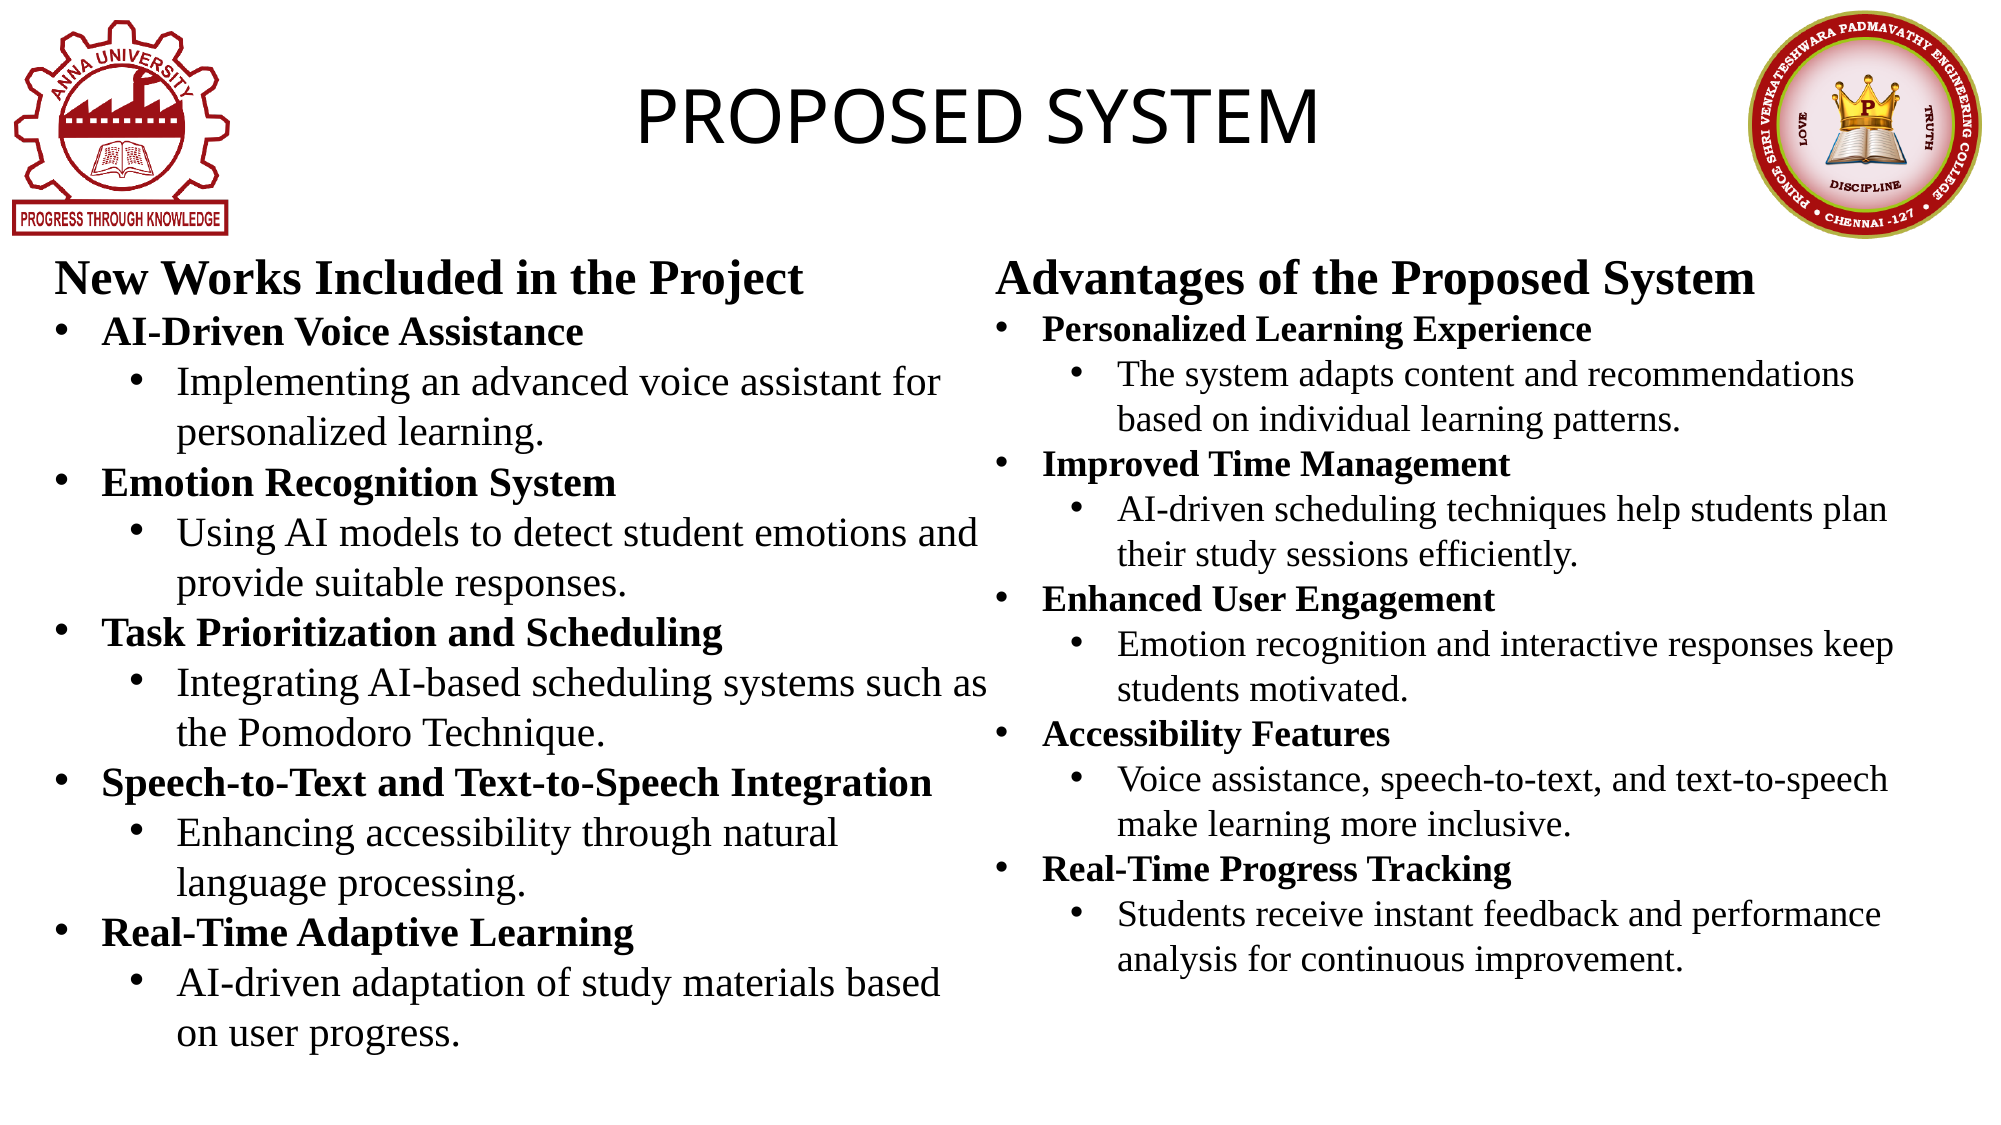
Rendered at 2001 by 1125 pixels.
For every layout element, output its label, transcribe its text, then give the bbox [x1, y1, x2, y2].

picture [10, 18, 231, 237]
text_box PROPOSED SYSTEM [419, 43, 1538, 168]
text_box New Works Included in the Project AI-Driven Voice Assistance Implementing an advanced voice assistant for personalized learning. Emotion Recognition System Using AI models to detect student emotions and provide suitable responses. Task Prioritization and Scheduling Integrating AI-based scheduling systems such as the Pomodoro Technique. Speech-to-Text and Text-to-Speech Integration Enhancing accessibility through natural language processing. Real-Time Adaptive Learning AI-driven adaptation of study materials based on user progress. [39, 236, 1004, 1079]
picture [1712, 0, 2000, 246]
text_box Advantages of the Proposed System Personalized Learning Experience The system adapts content and recommendations based on individual learning patterns. Improved Time Management AI-driven scheduling techniques help students plan their study sessions efficiently. Enhanced User Engagement Emotion recognition and interactive responses keep students motivated. Accessibility Features Voice assistance, speech-to-text, and text-to-speech make learning more inclusive. Real-Time Progress Tracking Students receive instant feedback and performance analysis for continuous improvement. [980, 236, 1964, 1015]
